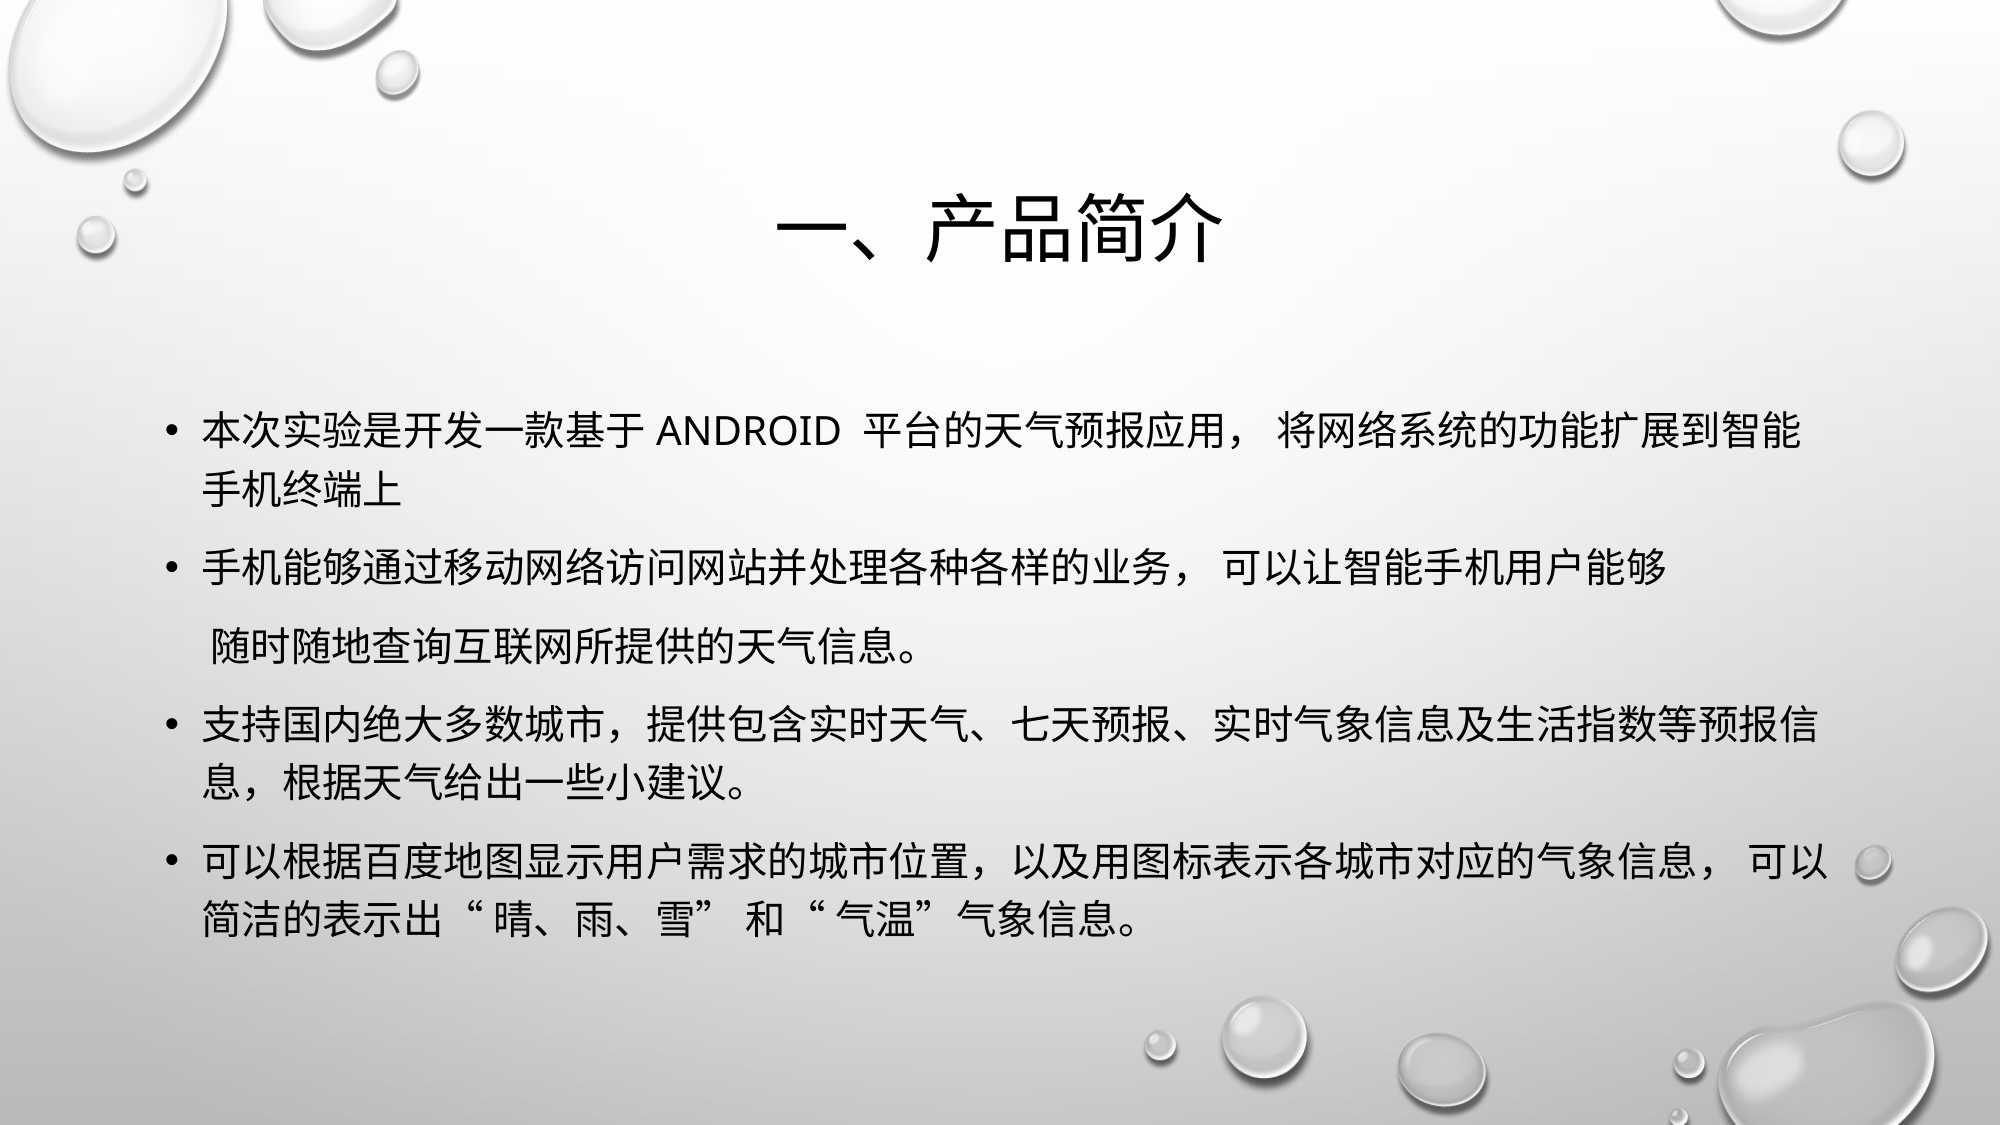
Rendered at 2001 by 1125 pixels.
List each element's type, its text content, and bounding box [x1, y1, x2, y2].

list 本次实验是开发一款基于Android 平台的天气预报应用， 将网络系统的功能扩展到智能手机终端上 手机能够通过移动网络访问网站并处理各种各样的业务， 可以让智能手机用户能够 随时随地查询互联网所提供的天气信息。 支持国内绝大多数城市，提供包含实时天气、七天预报、实时气象信息及生活指数等预报信息，根据天气给出一些小建议。 可以根据百度地图显示用户需求的城市位置，以及用图标表示各城市对应的气象信息， 可以简洁的表示出“ 晴、雨、雪” 和“ 气温”气象信息。 [149, 388, 1850, 950]
picture [0, 0, 2000, 1125]
title 一、产品简介 [149, 101, 1851, 364]
